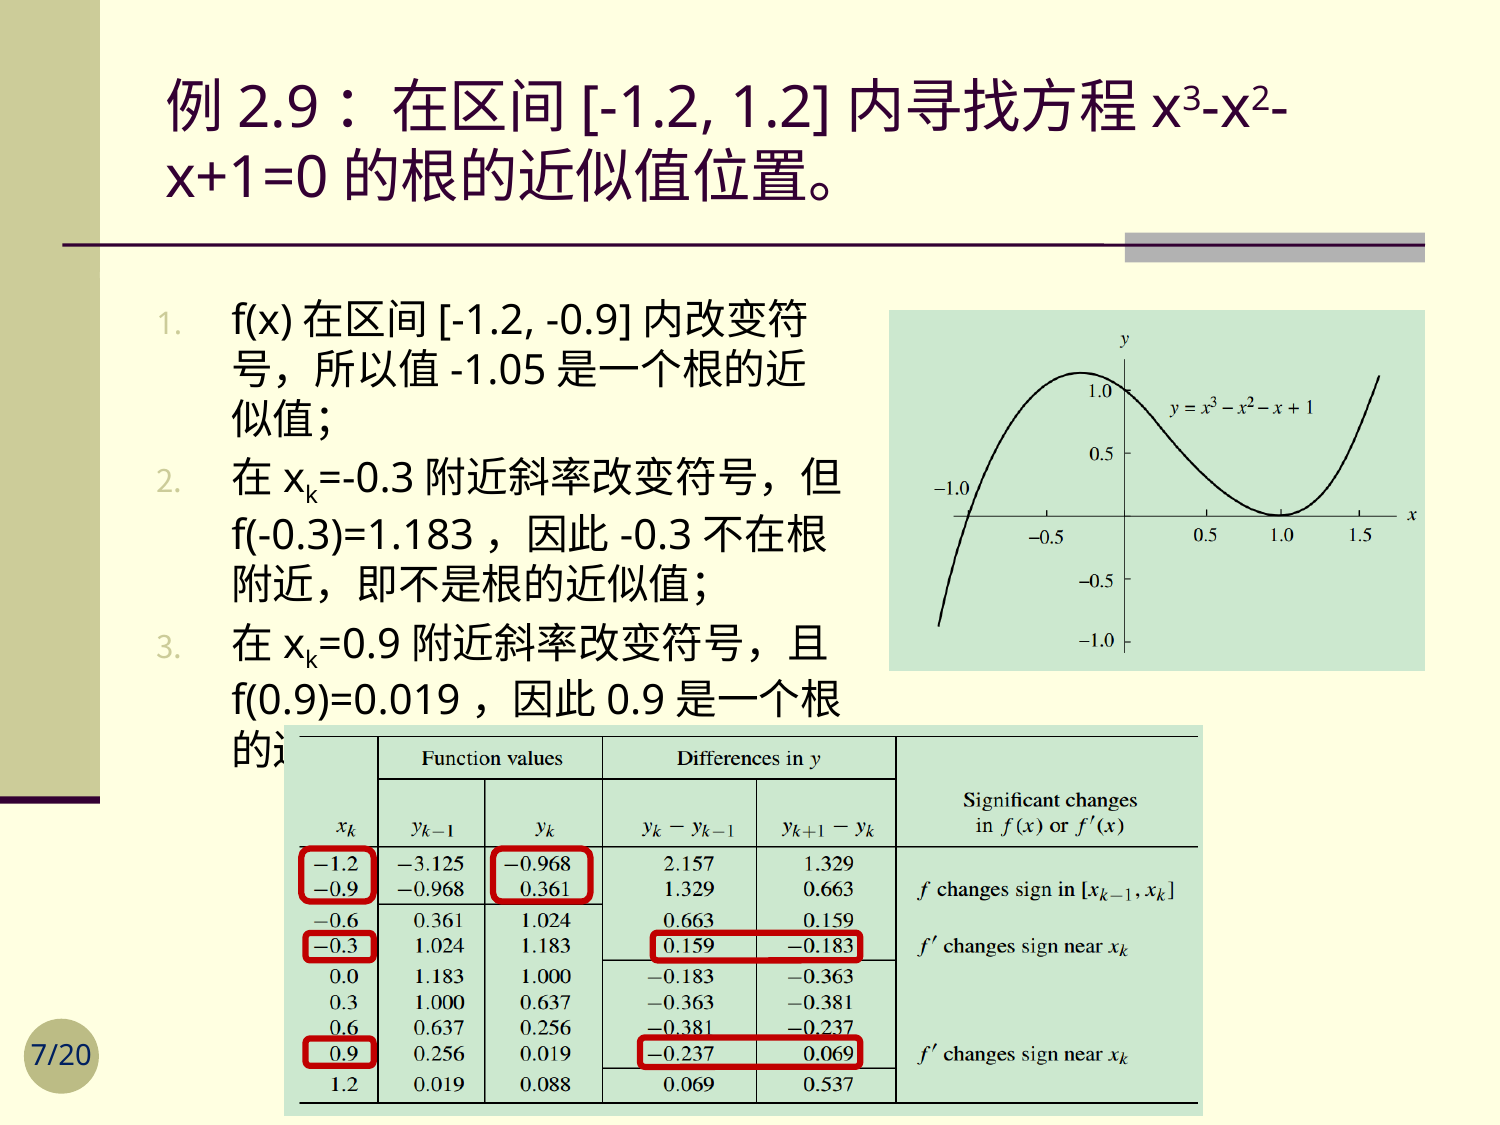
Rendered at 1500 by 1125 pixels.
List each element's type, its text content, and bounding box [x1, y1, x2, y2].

list f(x)在区间[-1.2, -0.9]内改变符号，所以值-1.05是一个根的近似值； 在xk=-0.3附近斜率改变符号，但f(-0.3)=1.183，因此-0.3不在根附近，即不是根的近似值； 在xk=0.9附近斜率改变符号，且f(0.9)=0.019，因此0.9是一个根的近似值。 [66, 285, 861, 696]
title 例2.9：在区间[-1.2, 1.2]内寻找方程x3-x2-x+1=0的根的近似值位置。 [150, 45, 1425, 234]
picture [889, 310, 1425, 671]
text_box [284, 725, 1203, 1116]
